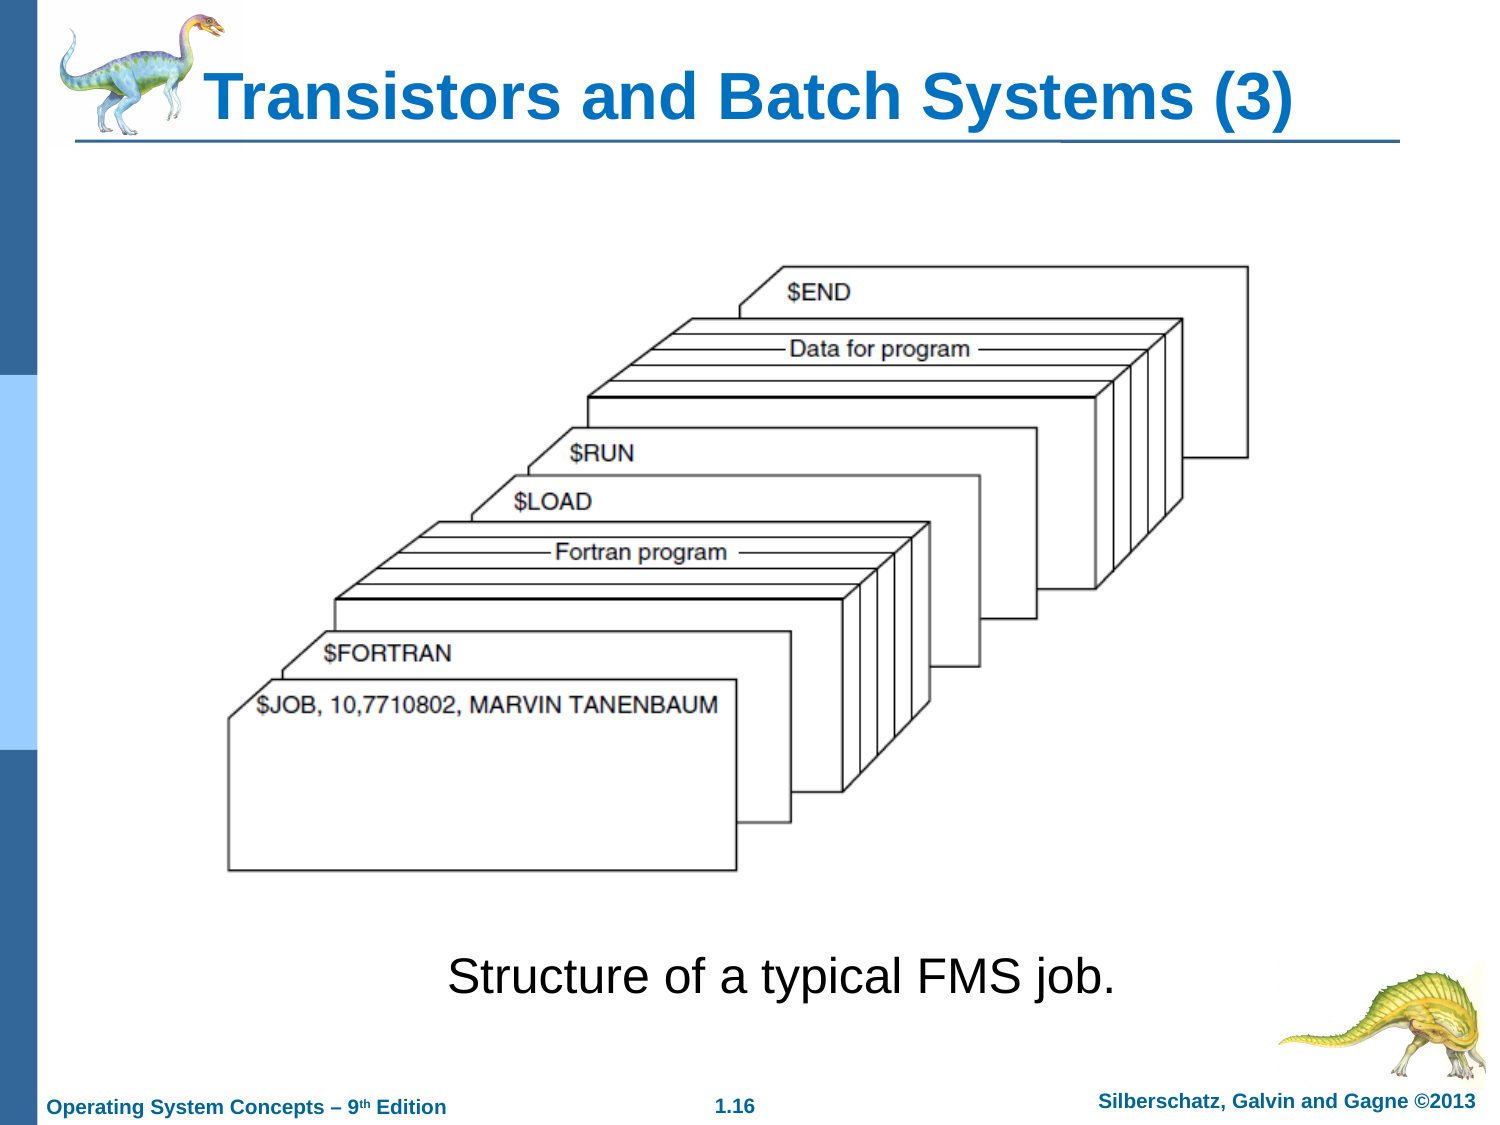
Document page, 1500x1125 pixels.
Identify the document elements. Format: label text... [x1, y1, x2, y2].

picture [207, 234, 1293, 890]
picture [1275, 959, 1486, 1090]
picture [46, 0, 243, 149]
list Structure of a typical FMS job. [145, 936, 1419, 1042]
title Transistors and Batch Systems (3) [75, 45, 1425, 141]
